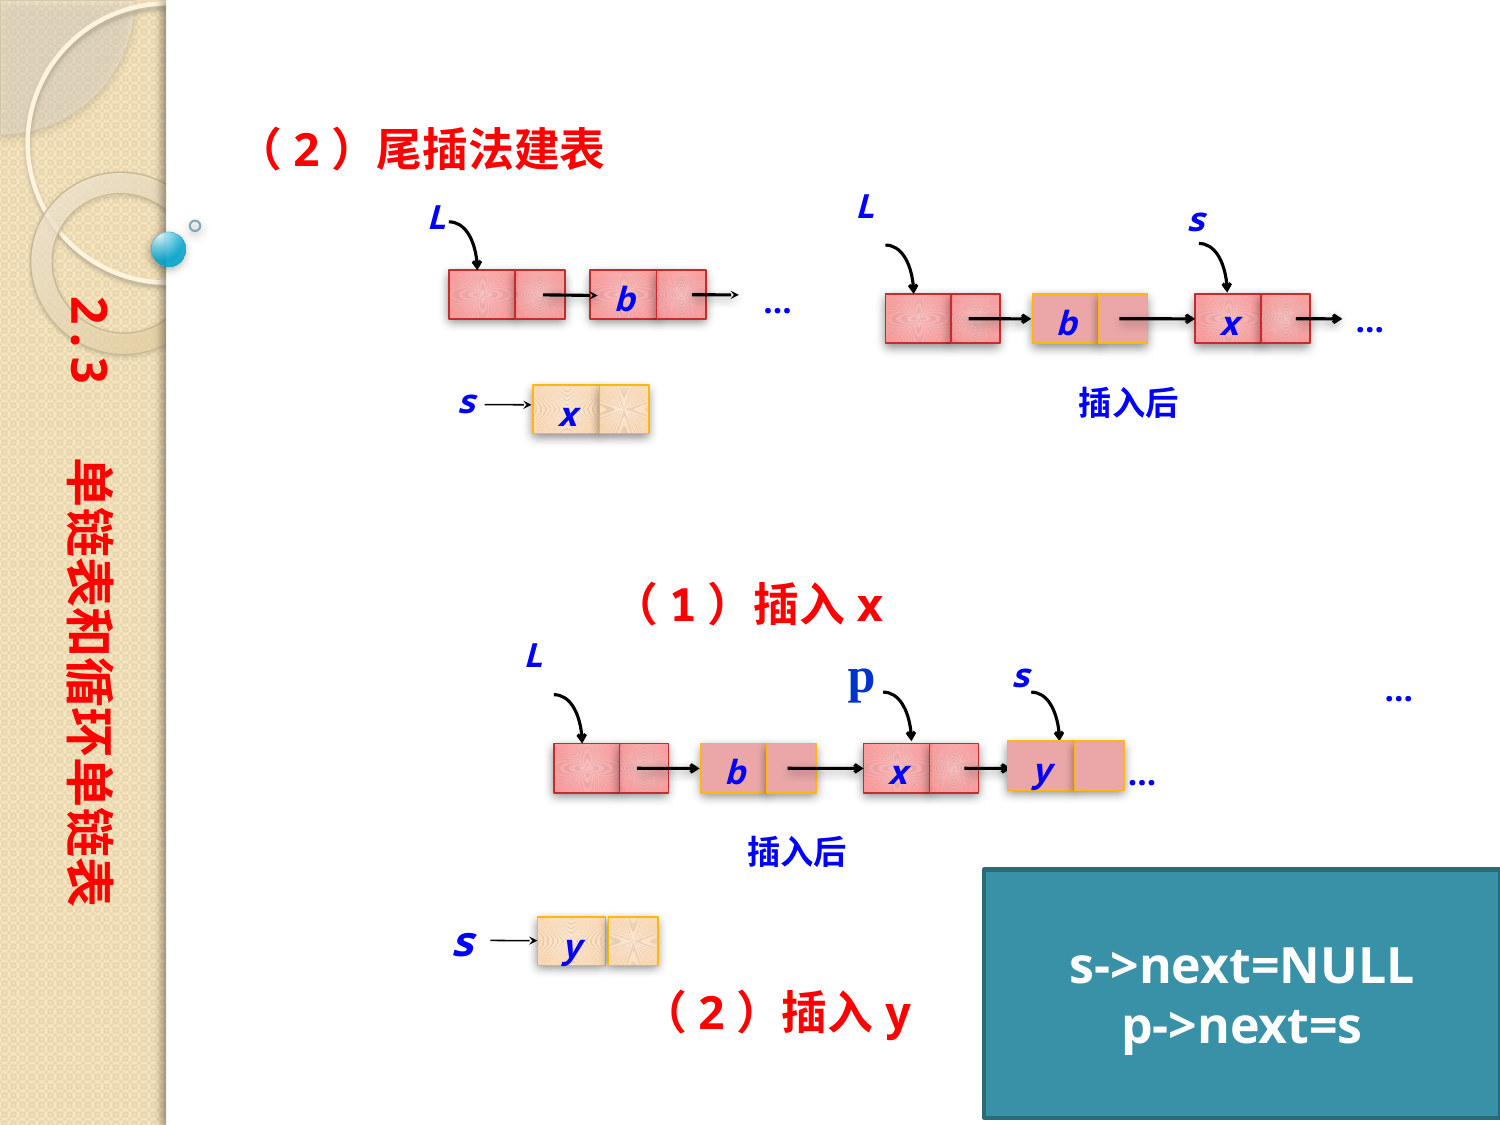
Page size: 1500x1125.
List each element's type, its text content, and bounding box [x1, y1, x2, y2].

text_box s->next=NULL p->next=s [982, 867, 1500, 1120]
text_box （2）插入y [626, 975, 982, 1046]
text_box [608, 916, 659, 966]
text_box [348, 195, 806, 440]
text_box s [434, 907, 517, 973]
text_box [512, 634, 1166, 881]
text_box 2.3 单链表和循环单链表 [38, 281, 129, 926]
text_box … [1376, 668, 1422, 717]
text_box （1）插入x [597, 568, 1102, 631]
text_box （2）尾插法建表 [221, 113, 726, 184]
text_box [844, 184, 1393, 432]
text_box y [537, 916, 605, 966]
text_box [529, 936, 538, 945]
